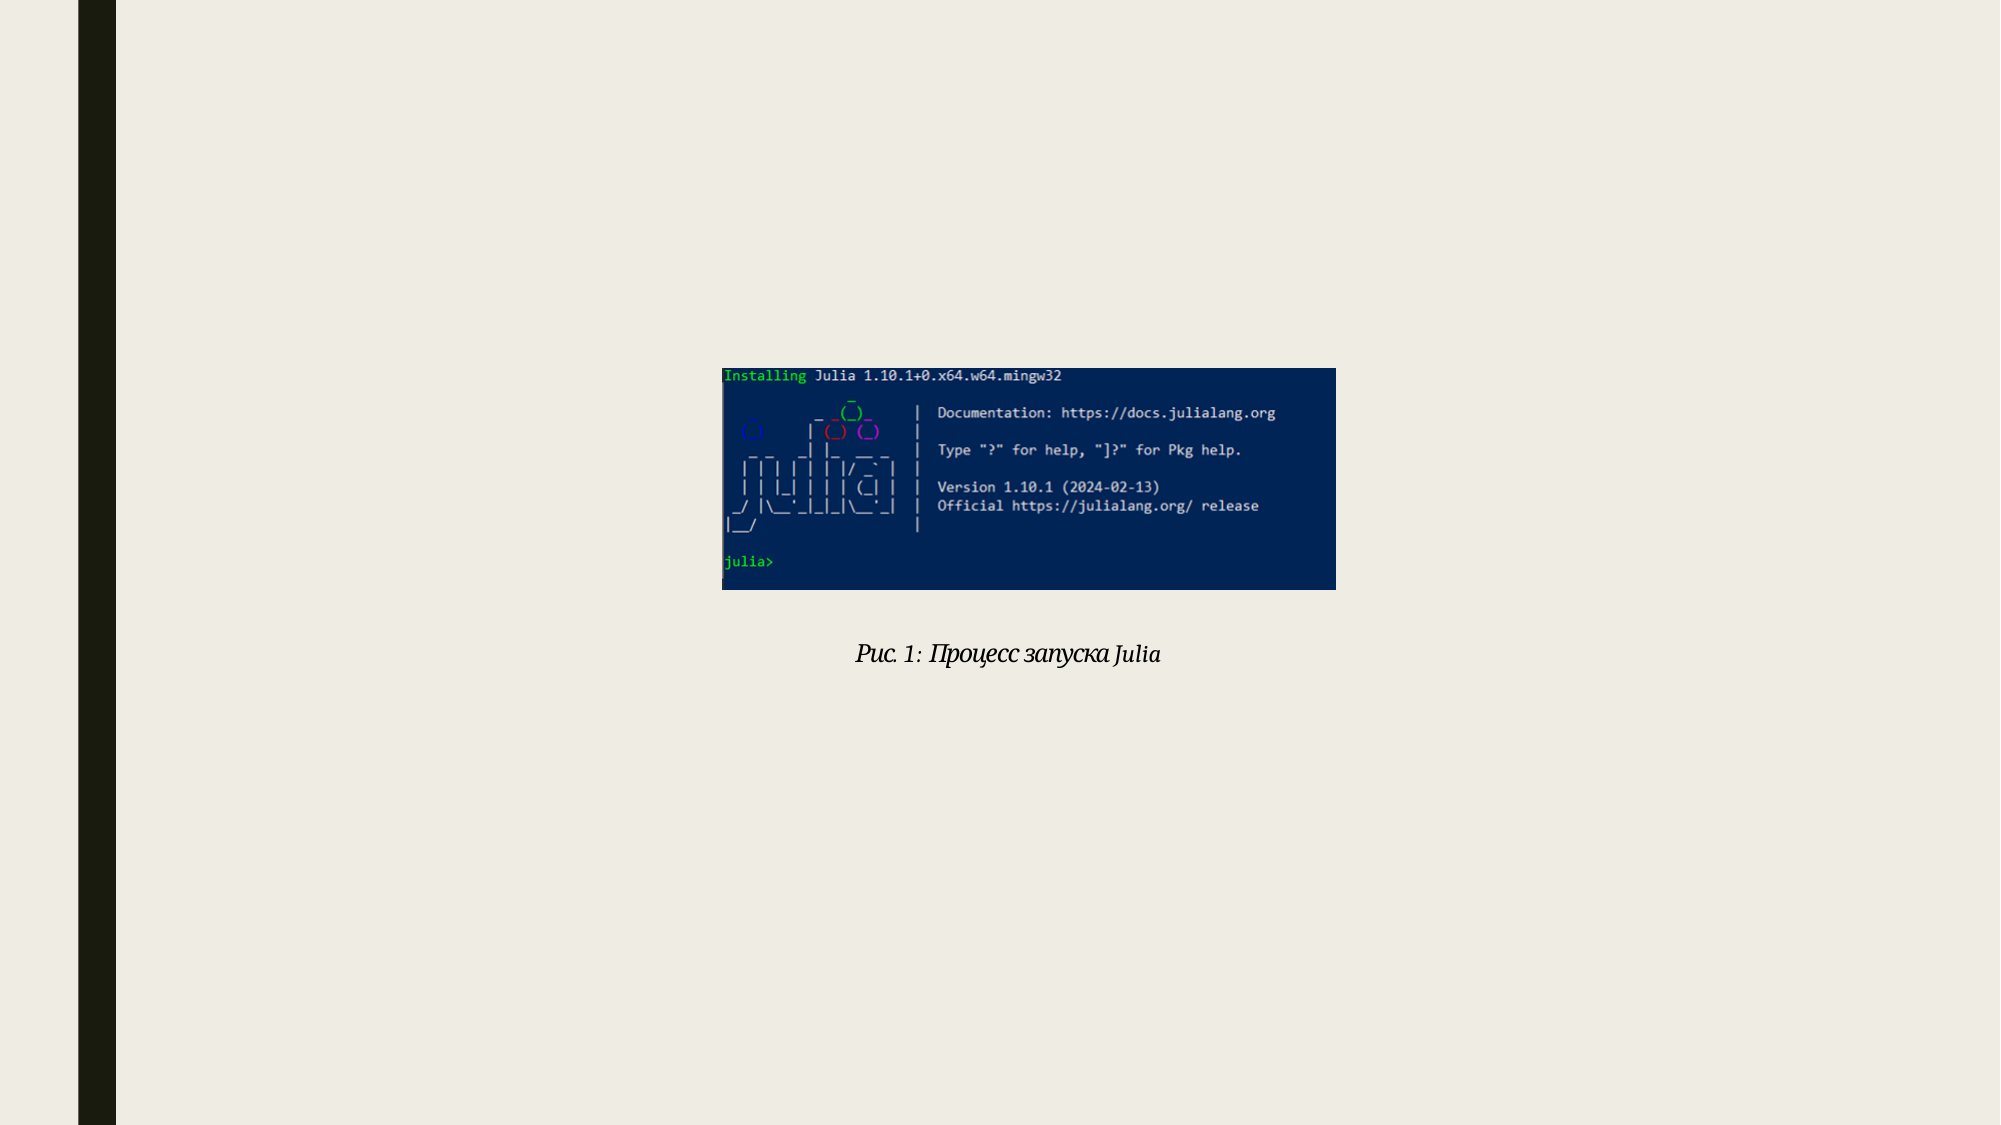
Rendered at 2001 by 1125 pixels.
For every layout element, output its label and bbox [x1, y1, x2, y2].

picture [722, 368, 1336, 590]
picture [855, 638, 1831, 681]
